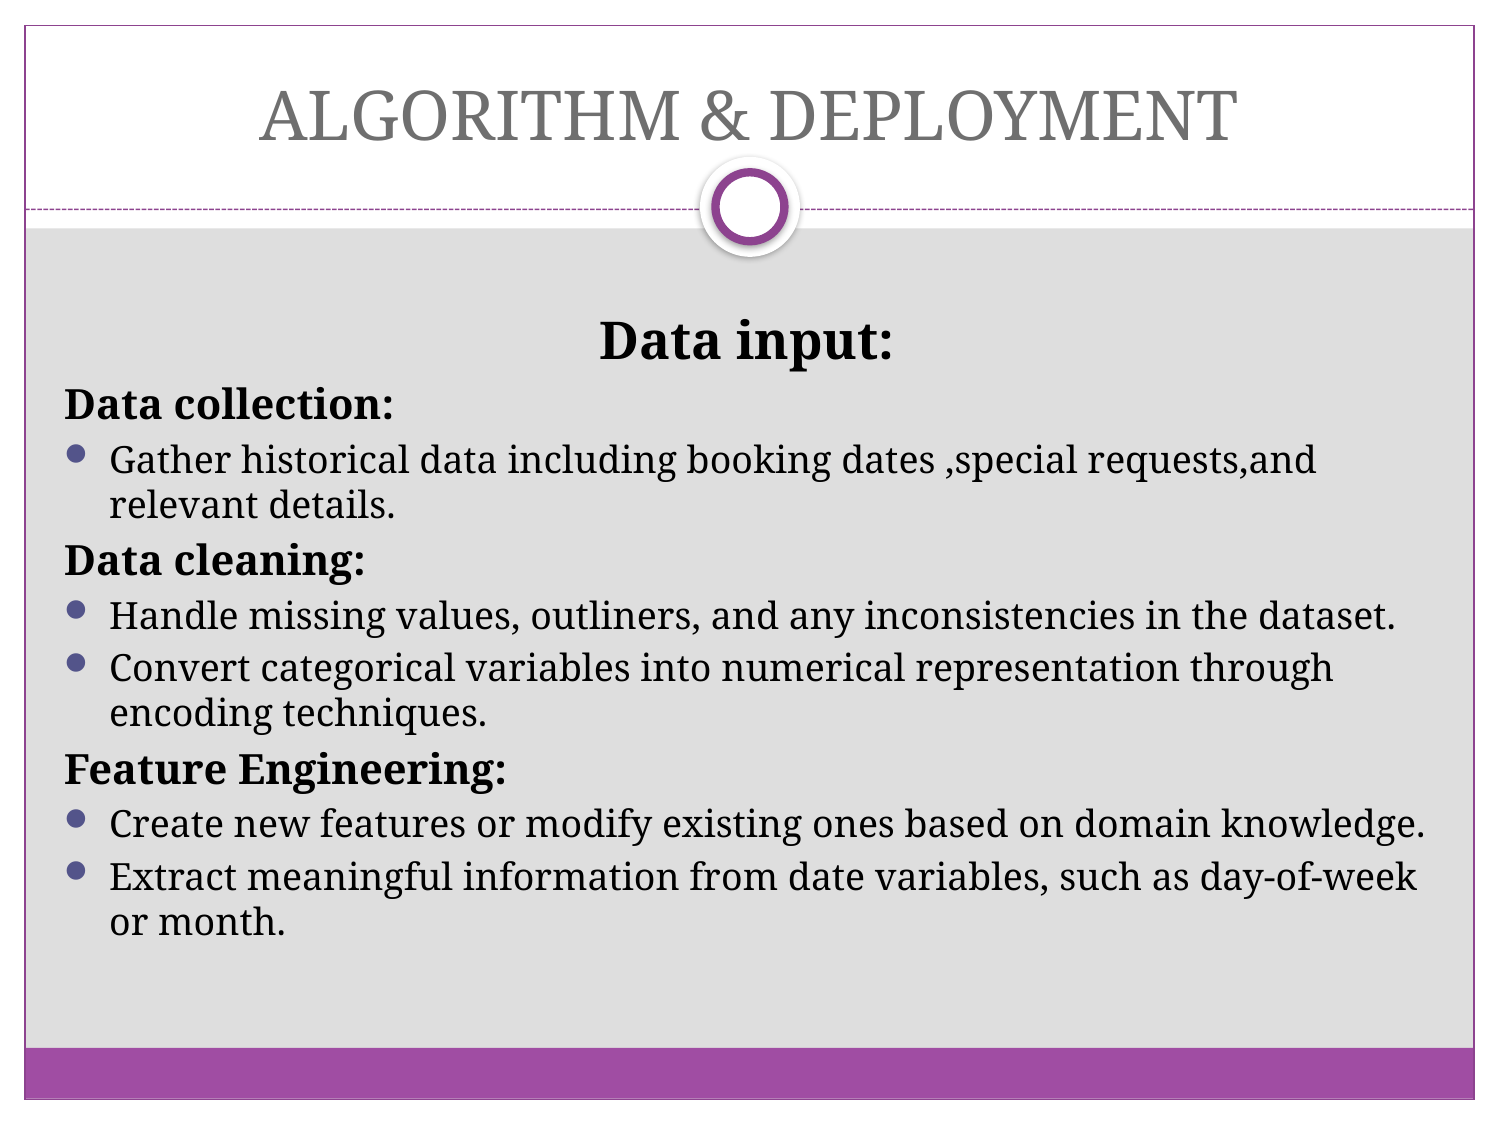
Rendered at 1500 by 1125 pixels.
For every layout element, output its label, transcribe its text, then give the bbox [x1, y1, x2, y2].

title ALGORITHM & DEPLOYMENT [49, 37, 1450, 162]
list Data input: Data collection: Gather historical data including booking dates ,special requests,and relevant details. Data cleaning: Handle missing values, outliners, and any inconsistencies in the dataset. Convert categorical variables into numerical representation through encoding techniques. Feature Engineering: Create new features or modify existing ones based on domain knowledge. Extract meaningful information from date variables, such as day-of-week or month. [49, 299, 1445, 1001]
